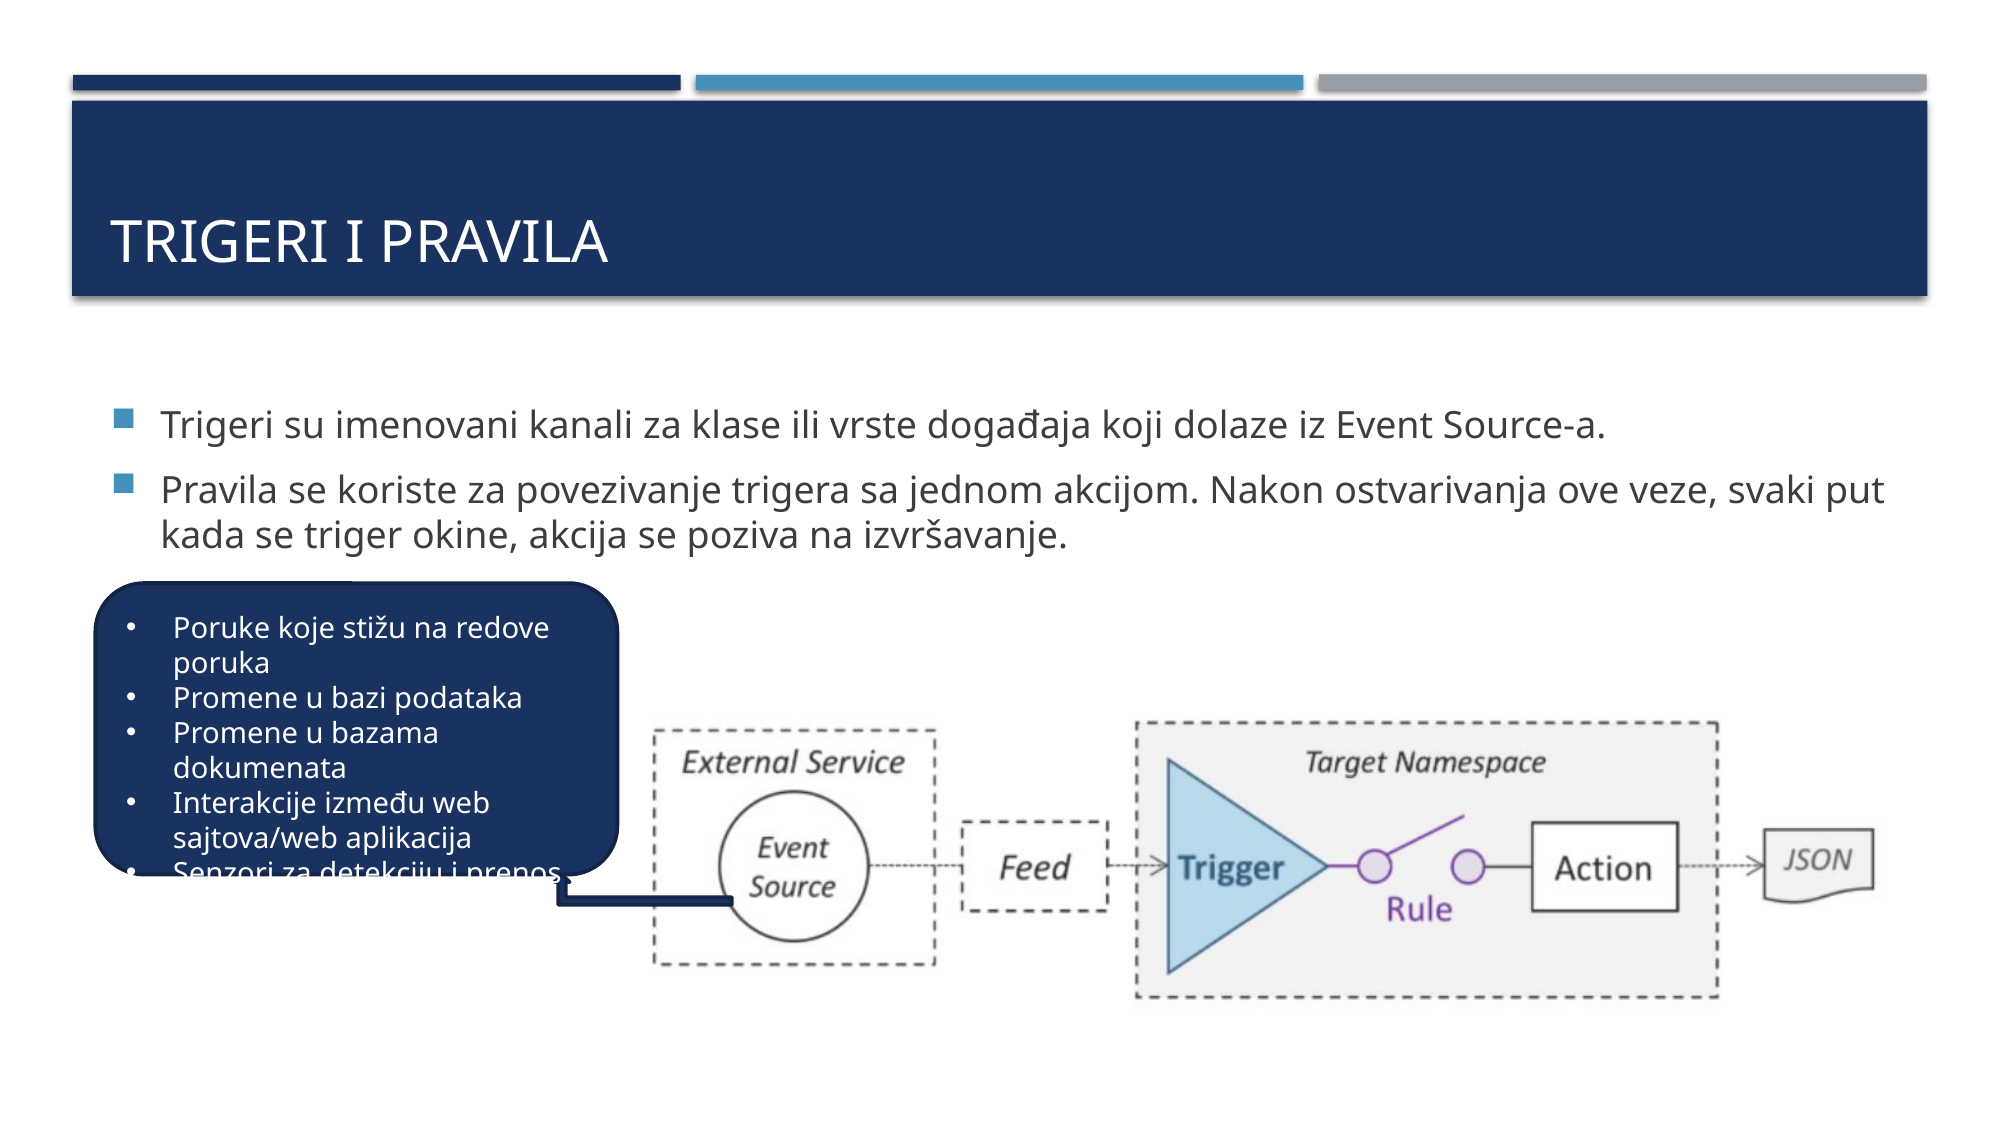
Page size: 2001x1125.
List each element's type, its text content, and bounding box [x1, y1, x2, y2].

text_box [93, 581, 609, 865]
title Trigeri I pravila [95, 115, 1905, 282]
text_box Poruke koje stižu na redove poruka Promene u bazi podataka Promene u bazama dokumenata Interakcije između web sajtova/web aplikacija Senzori za detekciju i prenos podataka kod IoT uređaja [111, 601, 622, 932]
picture [640, 708, 1890, 1011]
text_box [622, 895, 634, 907]
list Trigeri su imenovani kanali za klase ili vrste događaja koji dolaze iz Event Source-a. Pravila se koriste za povezivanje trigera sa jednom akcijom. Nakon ostvarivanja ove veze, svaki put kada se triger okine, akcija se poziva na izvršavanje. [95, 345, 1905, 1125]
